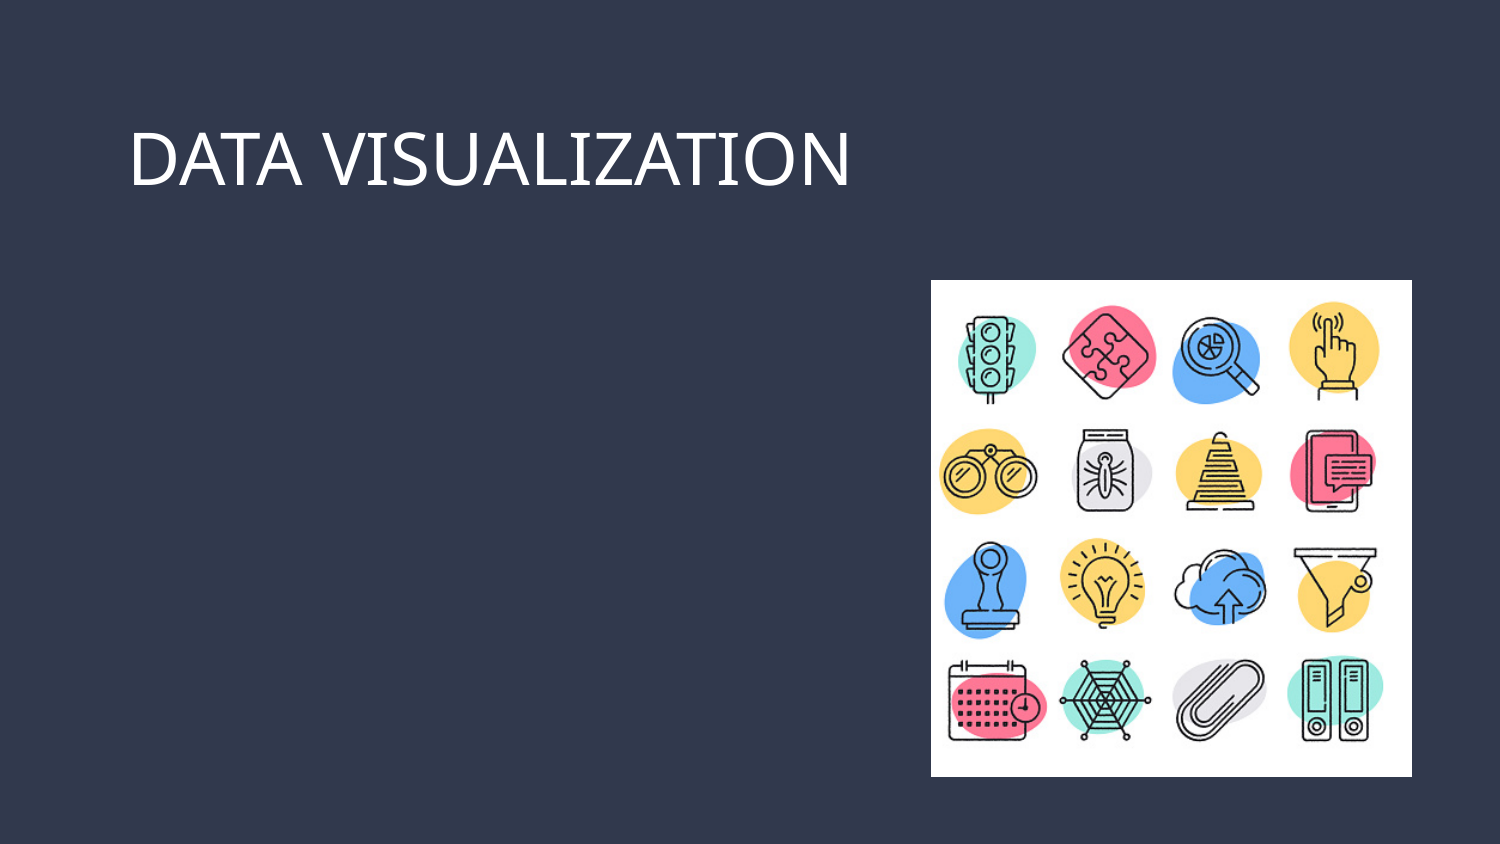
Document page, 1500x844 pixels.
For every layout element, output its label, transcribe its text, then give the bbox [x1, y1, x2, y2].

picture [930, 279, 1429, 778]
title DATA VISUALIZATION [112, 86, 1193, 215]
